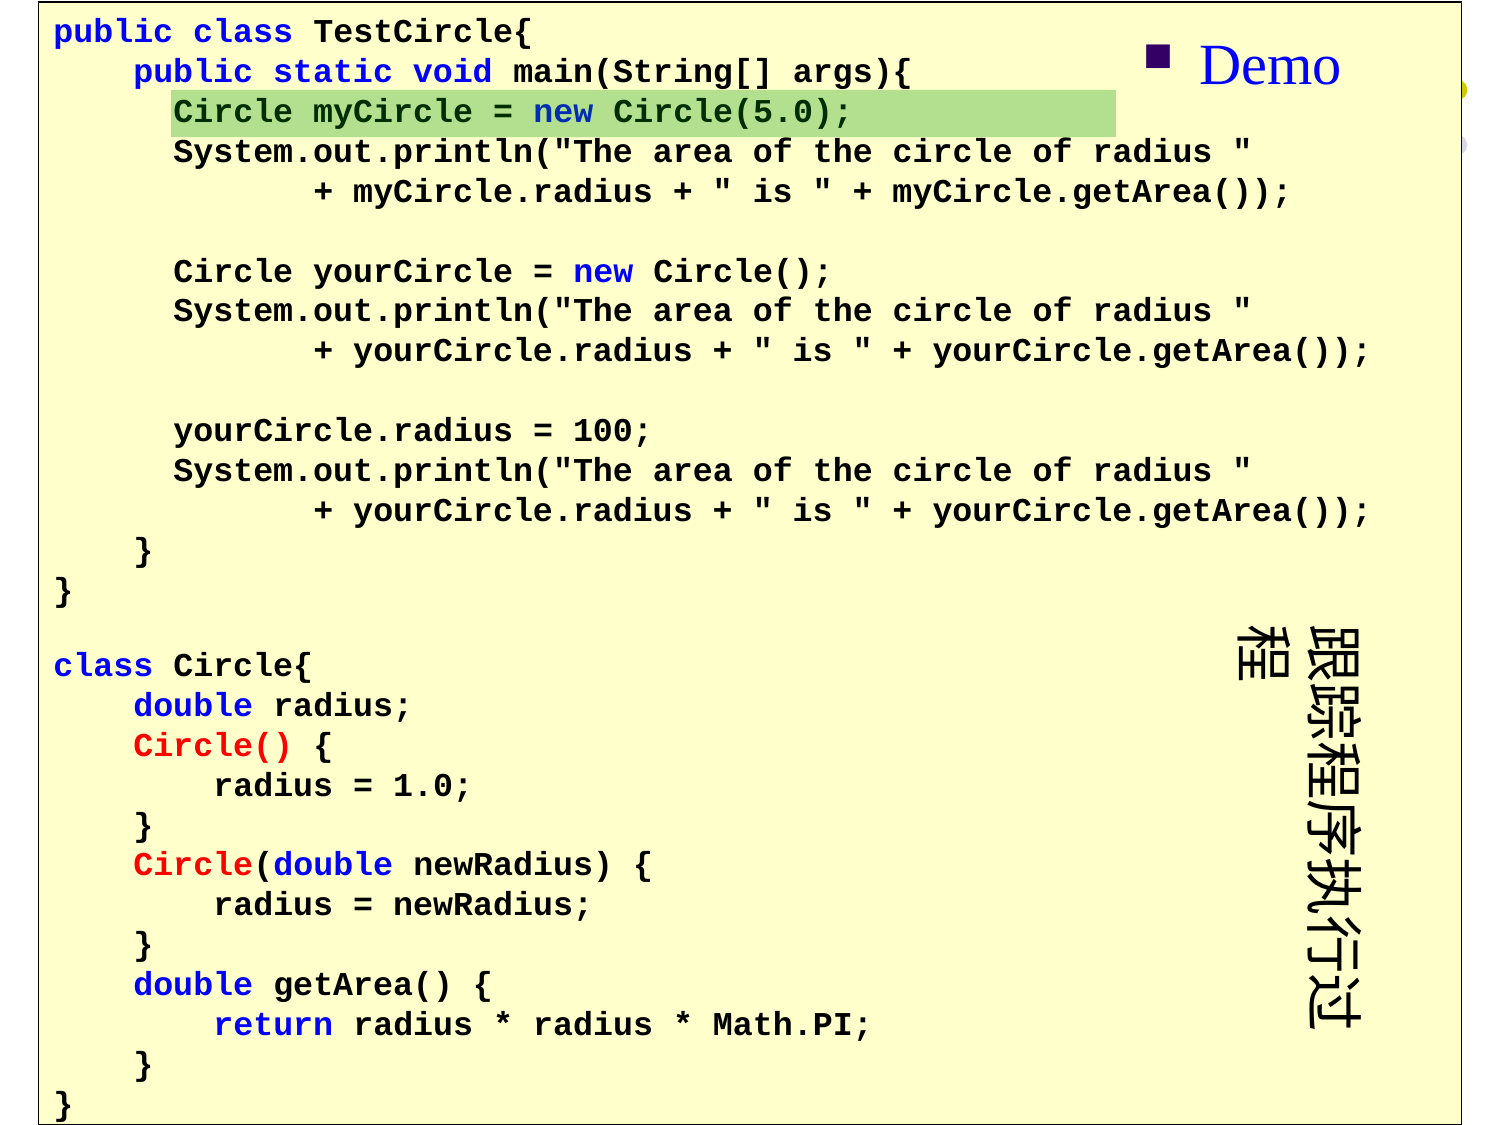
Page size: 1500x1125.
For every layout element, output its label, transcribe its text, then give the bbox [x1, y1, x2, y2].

text_box [171, 89, 1116, 138]
list Demo [1128, 19, 1418, 124]
text_box 跟踪程序执行过程 [1277, 609, 1379, 1094]
text_box public class TestCircle{ public static void main(String[] args){ Circle myCircle = new Circle(5.0); System.out.println("The area of the circle of radius " + myCircle.radius + " is " + myCircle.getArea()); Circle yourCircle = new Circle(); System.out.println("The area of the circle of radius " + yourCircle.radius + " is " + yourCircle.getArea()); yourCircle.radius = 100; System.out.println("The area of the circle of radius " + yourCircle.radius + " is " + yourCircle.getArea()); } } class Circle{ double radius; Circle() { radius = 1.0; } Circle(double newRadius) { radius = newRadius; } double getArea() { return radius * radius * Math.PI; } } [38, 1, 1462, 1125]
